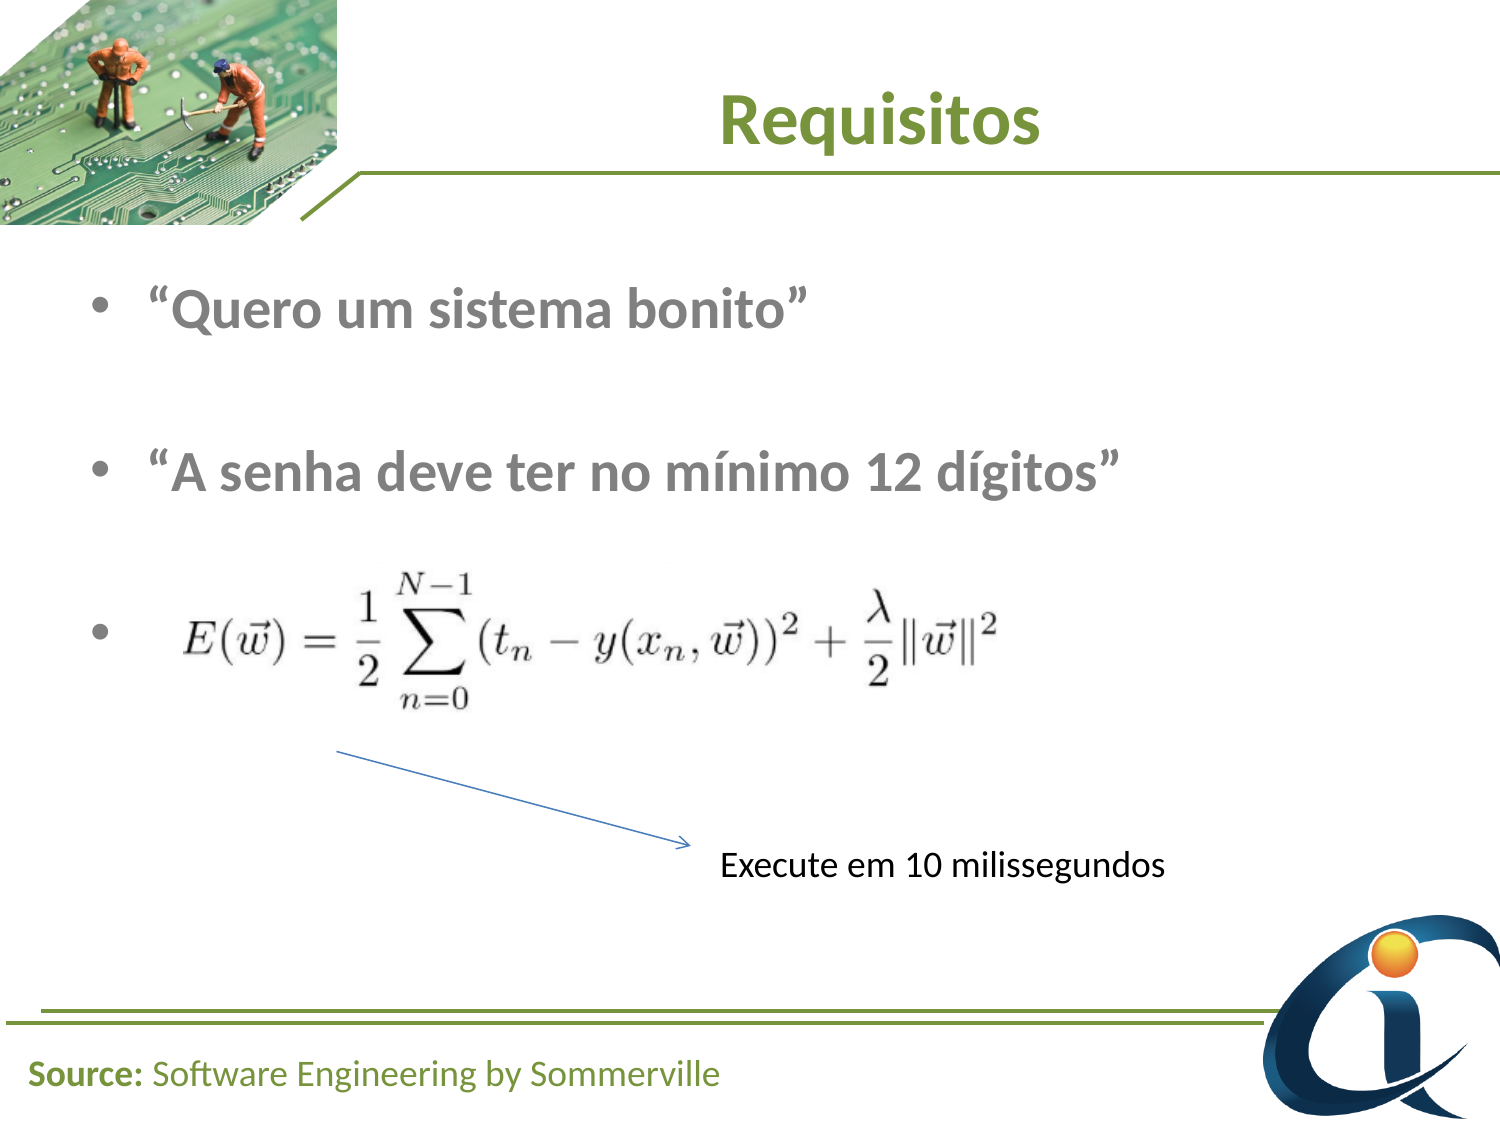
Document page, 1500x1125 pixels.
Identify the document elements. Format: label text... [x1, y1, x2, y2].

title Requisitos [336, 20, 1425, 209]
list “Quero um sistema bonito” “A senha deve ter no mínimo 12 dígitos” [75, 262, 1425, 1005]
picture [0, 0, 337, 225]
picture [1263, 915, 1500, 1119]
text_box Execute em 10 milissegundos [705, 832, 1182, 893]
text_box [336, 751, 692, 847]
picture [182, 562, 1007, 719]
